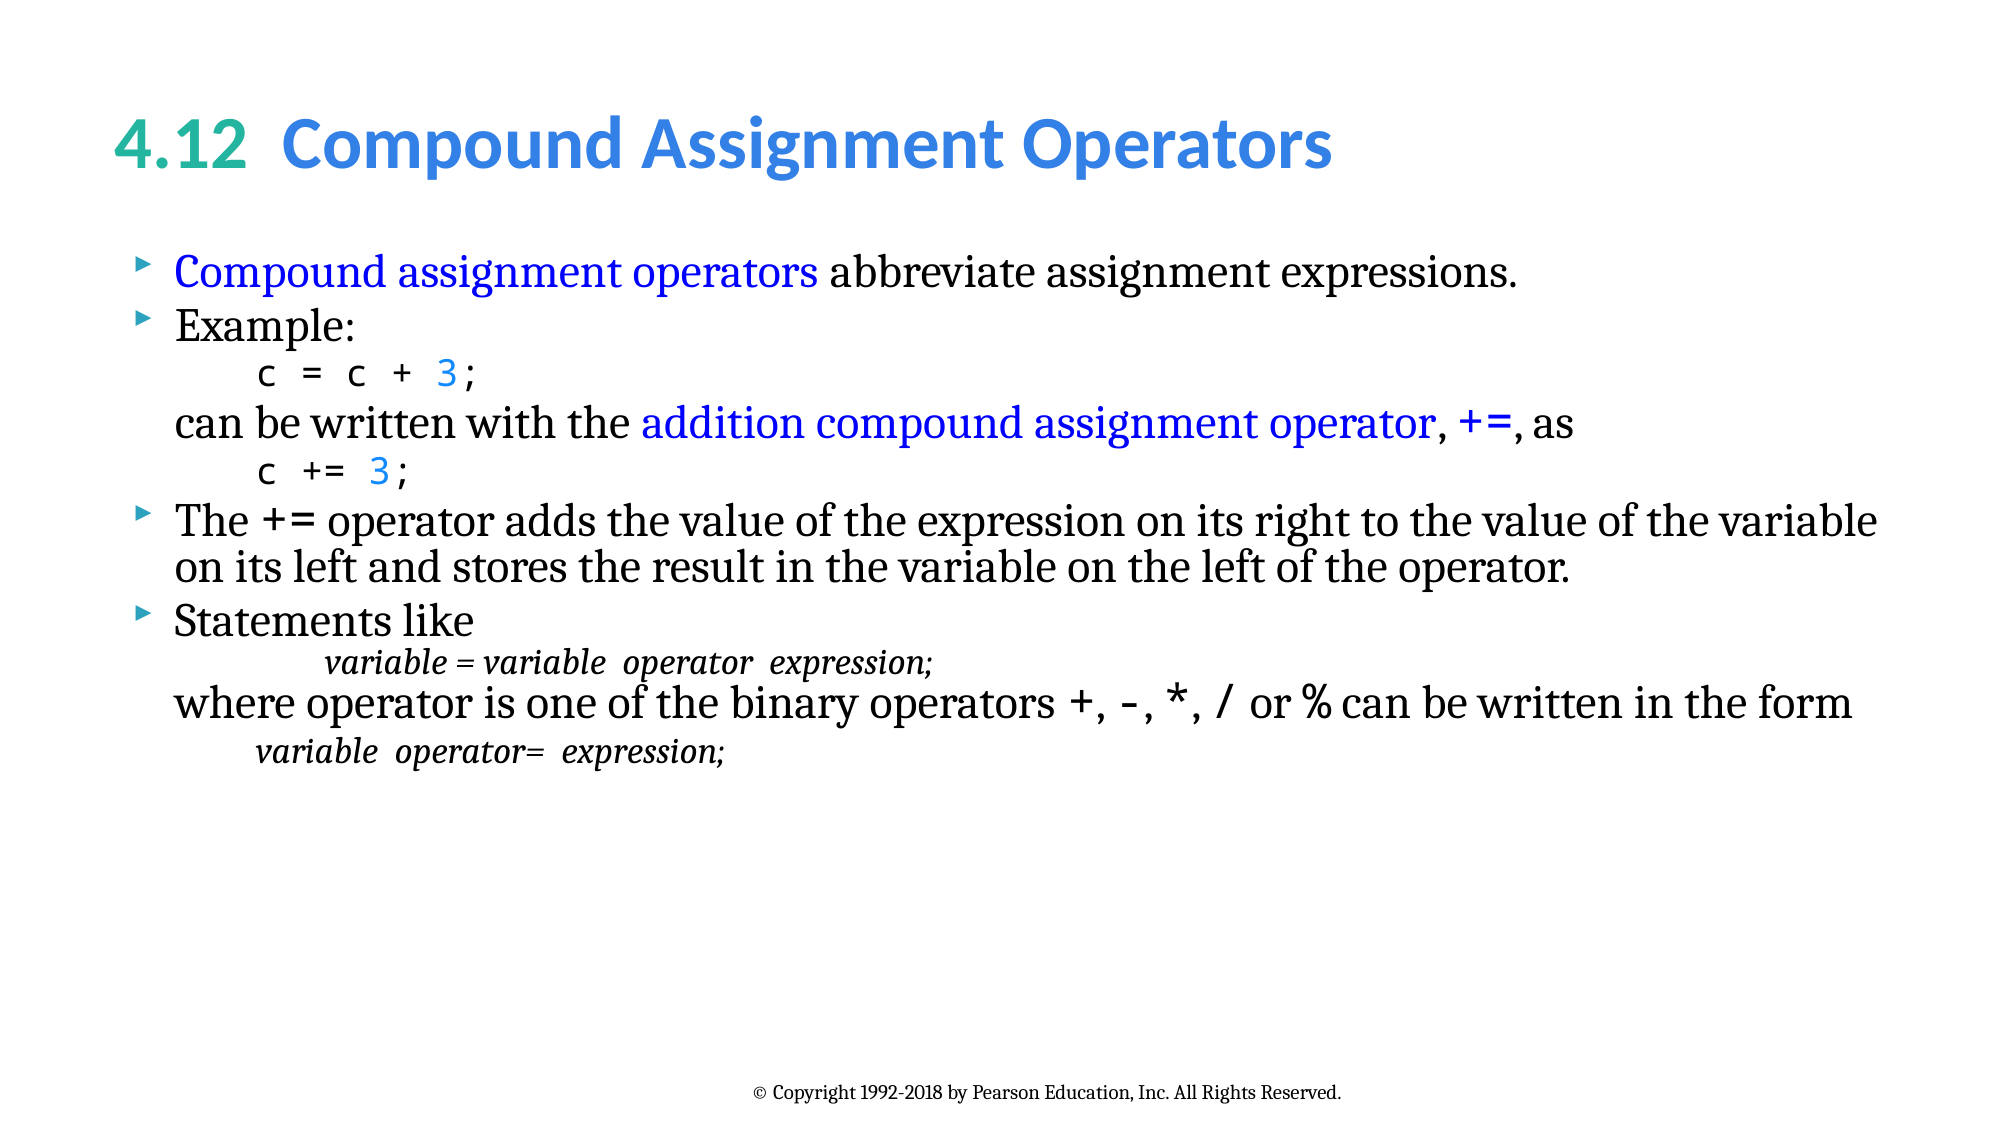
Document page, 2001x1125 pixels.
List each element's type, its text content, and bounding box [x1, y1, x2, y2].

list Compound assignment operators abbreviate assignment expressions. Example: c = c + 3; can be written with the addition compound assignment operator, +=, as c += 3; The += operator adds the value of the expression on its right to the value of the variable on its left and stores the result in the variable on the left of the operator. Statements like variable = variable operator expression; where operator is one of the binary operators +, -, *, / or % can be written in the form variable operator= expression; [99, 242, 1900, 986]
footer © Copyright 1992-2018 by Pearson Education, Inc. All Rights Reserved. [736, 1051, 1892, 1112]
title 4.12 Compound Assignment Operators [99, 45, 1900, 233]
